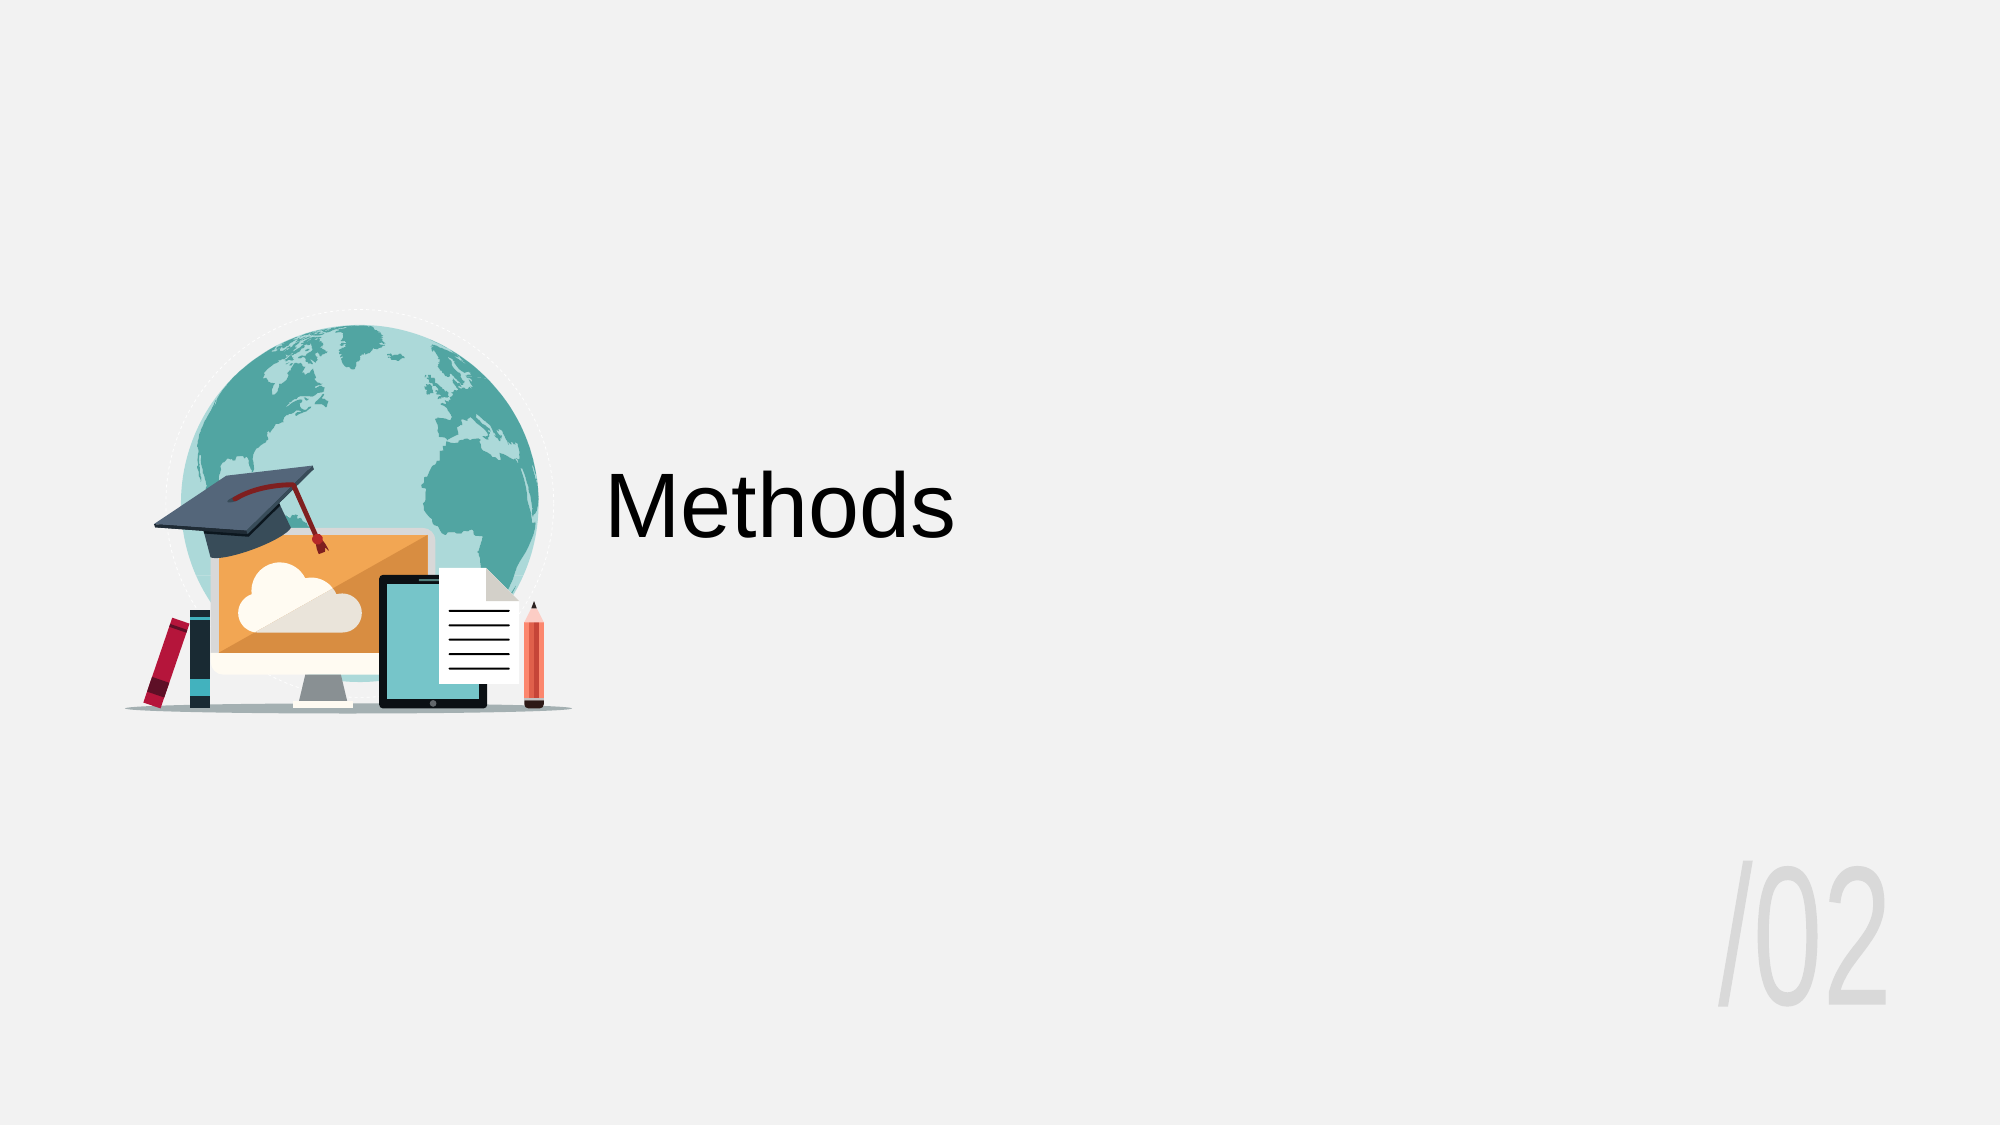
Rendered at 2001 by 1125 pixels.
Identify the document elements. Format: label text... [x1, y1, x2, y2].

title Methods [589, 454, 1886, 563]
